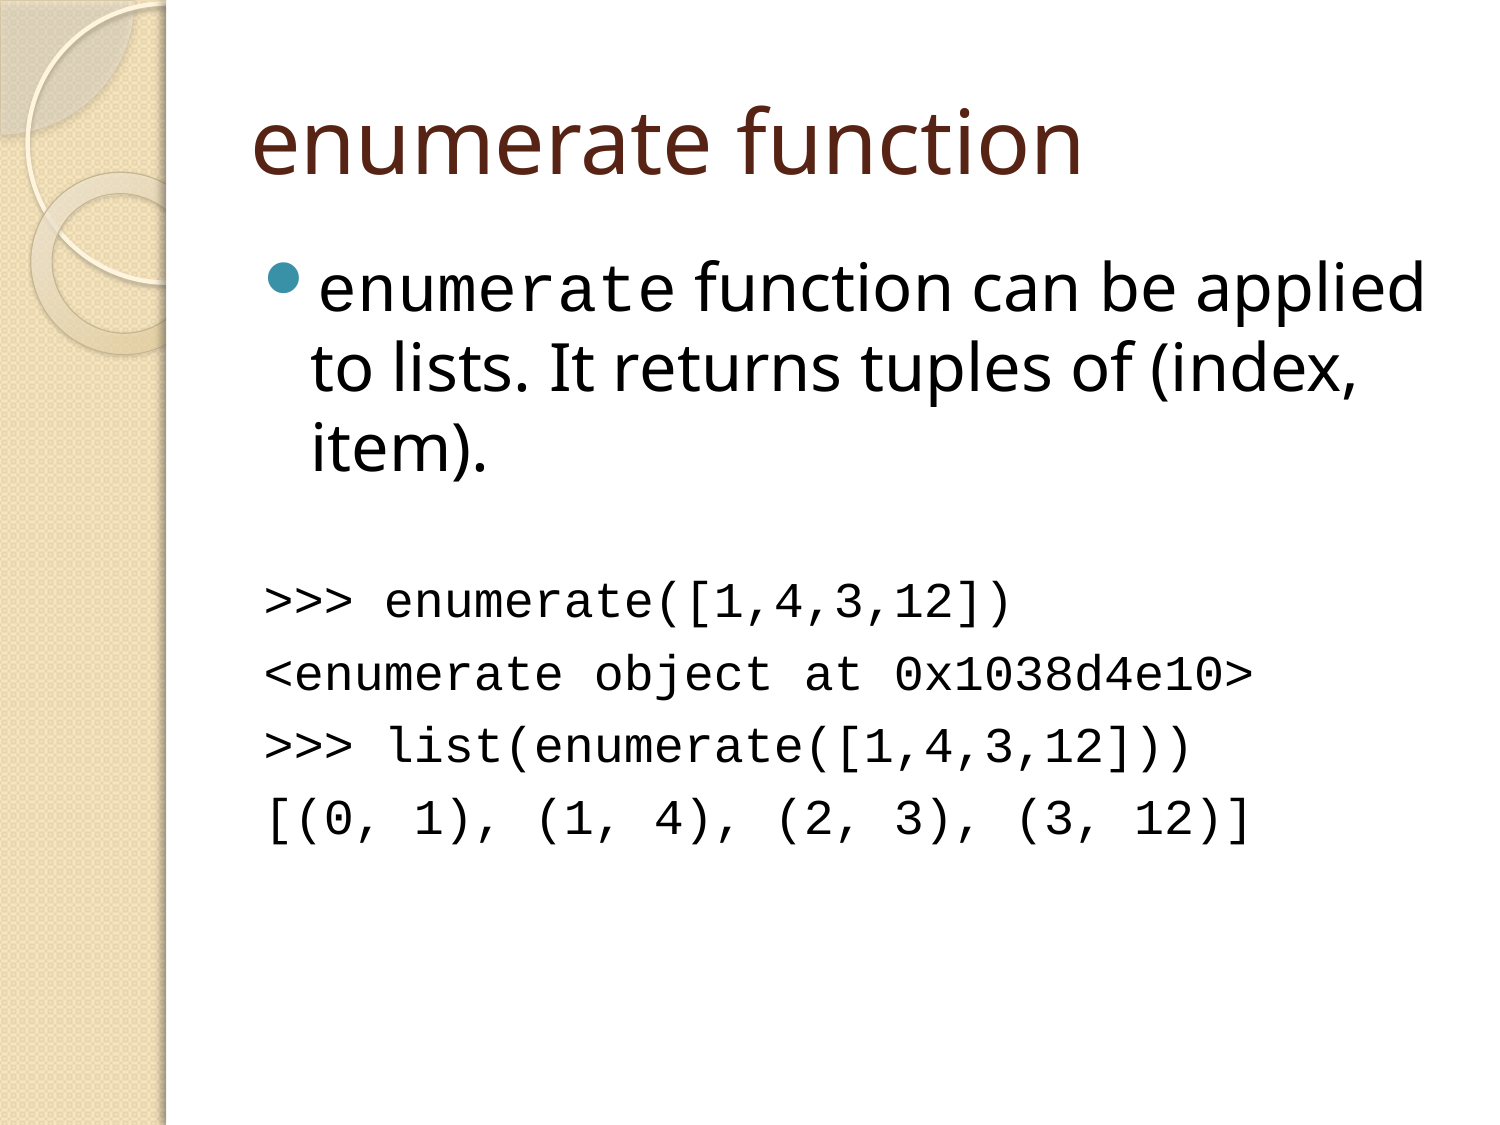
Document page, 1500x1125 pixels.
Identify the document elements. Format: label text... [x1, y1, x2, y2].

title enumerate function [235, 45, 1466, 233]
list enumerate function can be applied to lists. It returns tuples of (index, item). >>> enumerate([1,4,3,12]) <enumerate object at 0x1038d4e10> >>> list(enumerate([1,4,3,12])) [(0, 1), (1, 4), (2, 3), (3, 12)] [235, 237, 1466, 1025]
